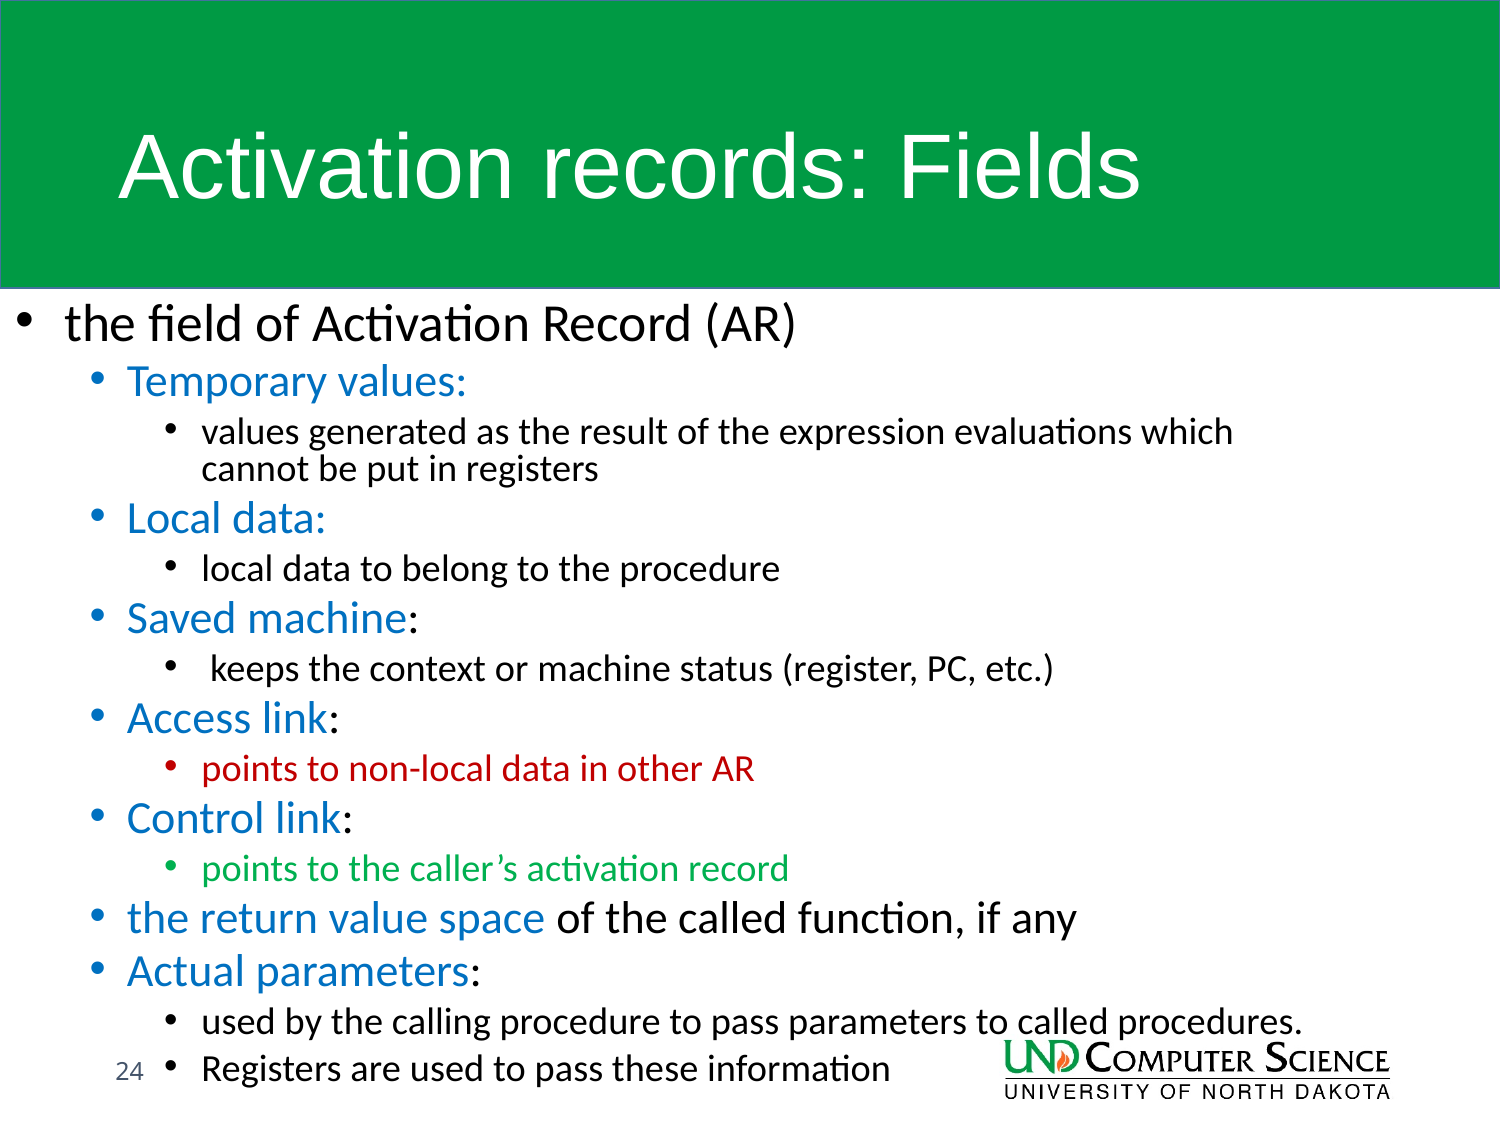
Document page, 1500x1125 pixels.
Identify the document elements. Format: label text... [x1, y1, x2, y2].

slide_number 24 [100, 1042, 426, 1103]
list the field of Activation Record (AR) Temporary values: values generated as the result of the expression evaluations which cannot be put in registers Local data: local data to belong to the procedure Saved machine: keeps the context or machine status (register, PC, etc.) Access link: points to non-local data in other AR Control link: points to the caller’s activation record the return value space of the called function, if any Actual parameters: used by the calling procedure to pass parameters to called procedures. Registers are used to pass these information [0, 292, 1350, 1103]
picture [999, 1034, 1397, 1104]
title Activation records: Fields [103, 59, 1397, 278]
